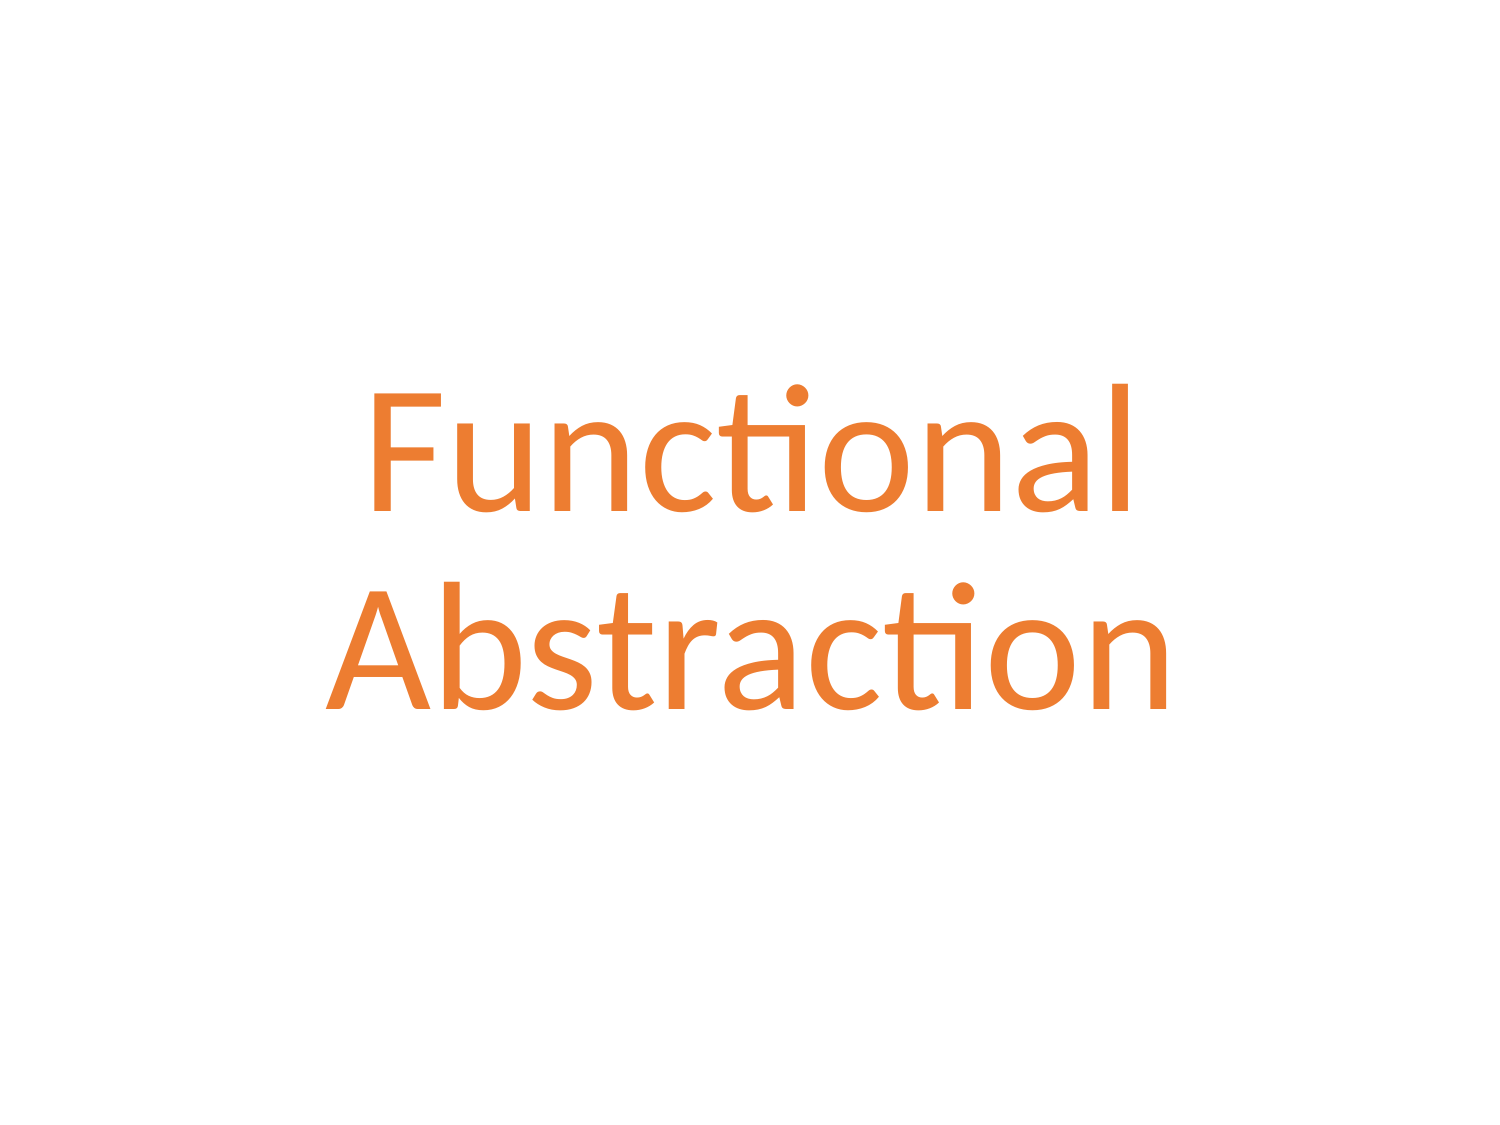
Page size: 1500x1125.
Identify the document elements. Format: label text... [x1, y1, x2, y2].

subtitle Functional Abstraction [93, 84, 1411, 1019]
